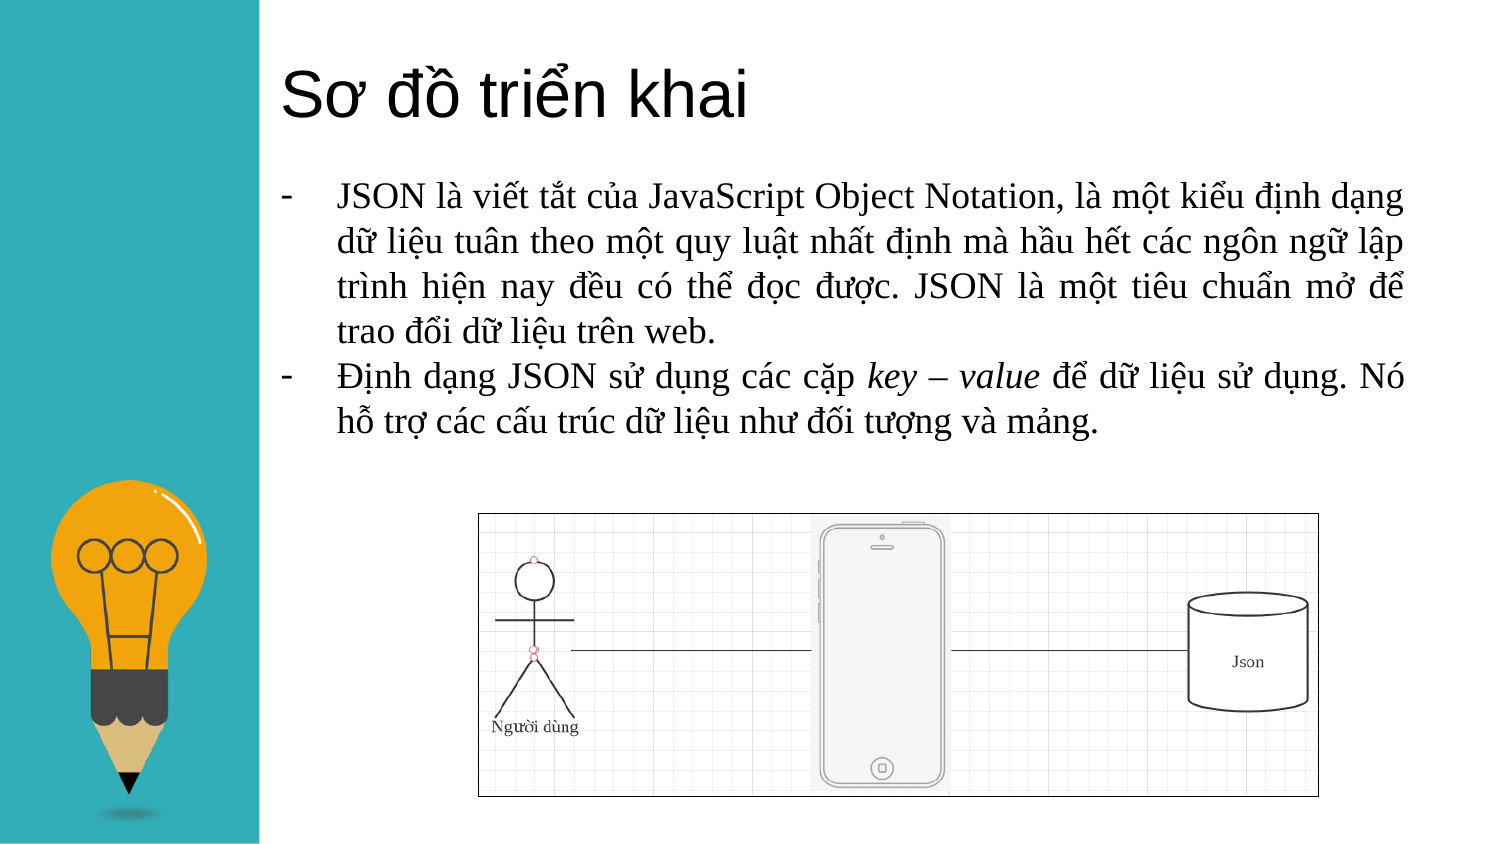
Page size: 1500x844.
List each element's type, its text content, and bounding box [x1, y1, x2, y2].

text_box JSON là viết tắt của JavaScript Object Notation, là một kiểu định dạng dữ liệu tuân theo một quy luật nhất định mà hầu hết các ngôn ngữ lập trình hiện nay đều có thể đọc được. JSON là một tiêu chuẩn mở để trao đổi dữ liệu trên web. Định dạng JSON sử dụng các cặp key – value để dữ liệu sử dụng. Nó hỗ trợ các cấu trúc dữ liệu như đối tượng và mảng. [265, 163, 1421, 449]
picture [51, 480, 207, 826]
picture [477, 513, 1319, 797]
text_box Biểu đồ lớp [0, 32, 1500, 127]
text_box Sơ đồ triển khai [265, 43, 1500, 139]
